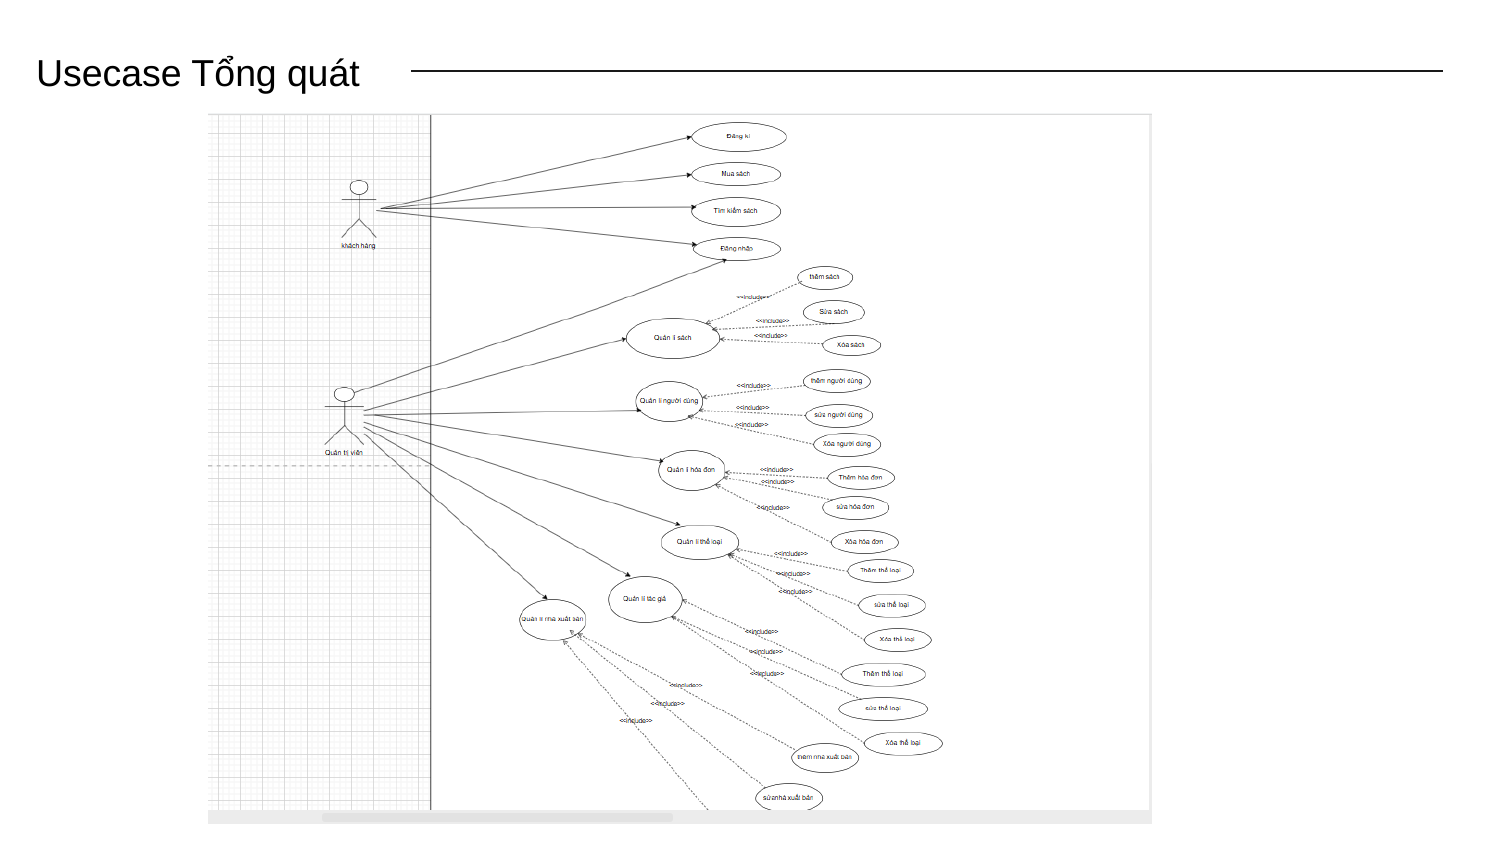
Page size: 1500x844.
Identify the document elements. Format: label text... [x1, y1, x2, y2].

picture [208, 113, 1152, 824]
text_box Usecase Tổng quát [21, 16, 444, 126]
